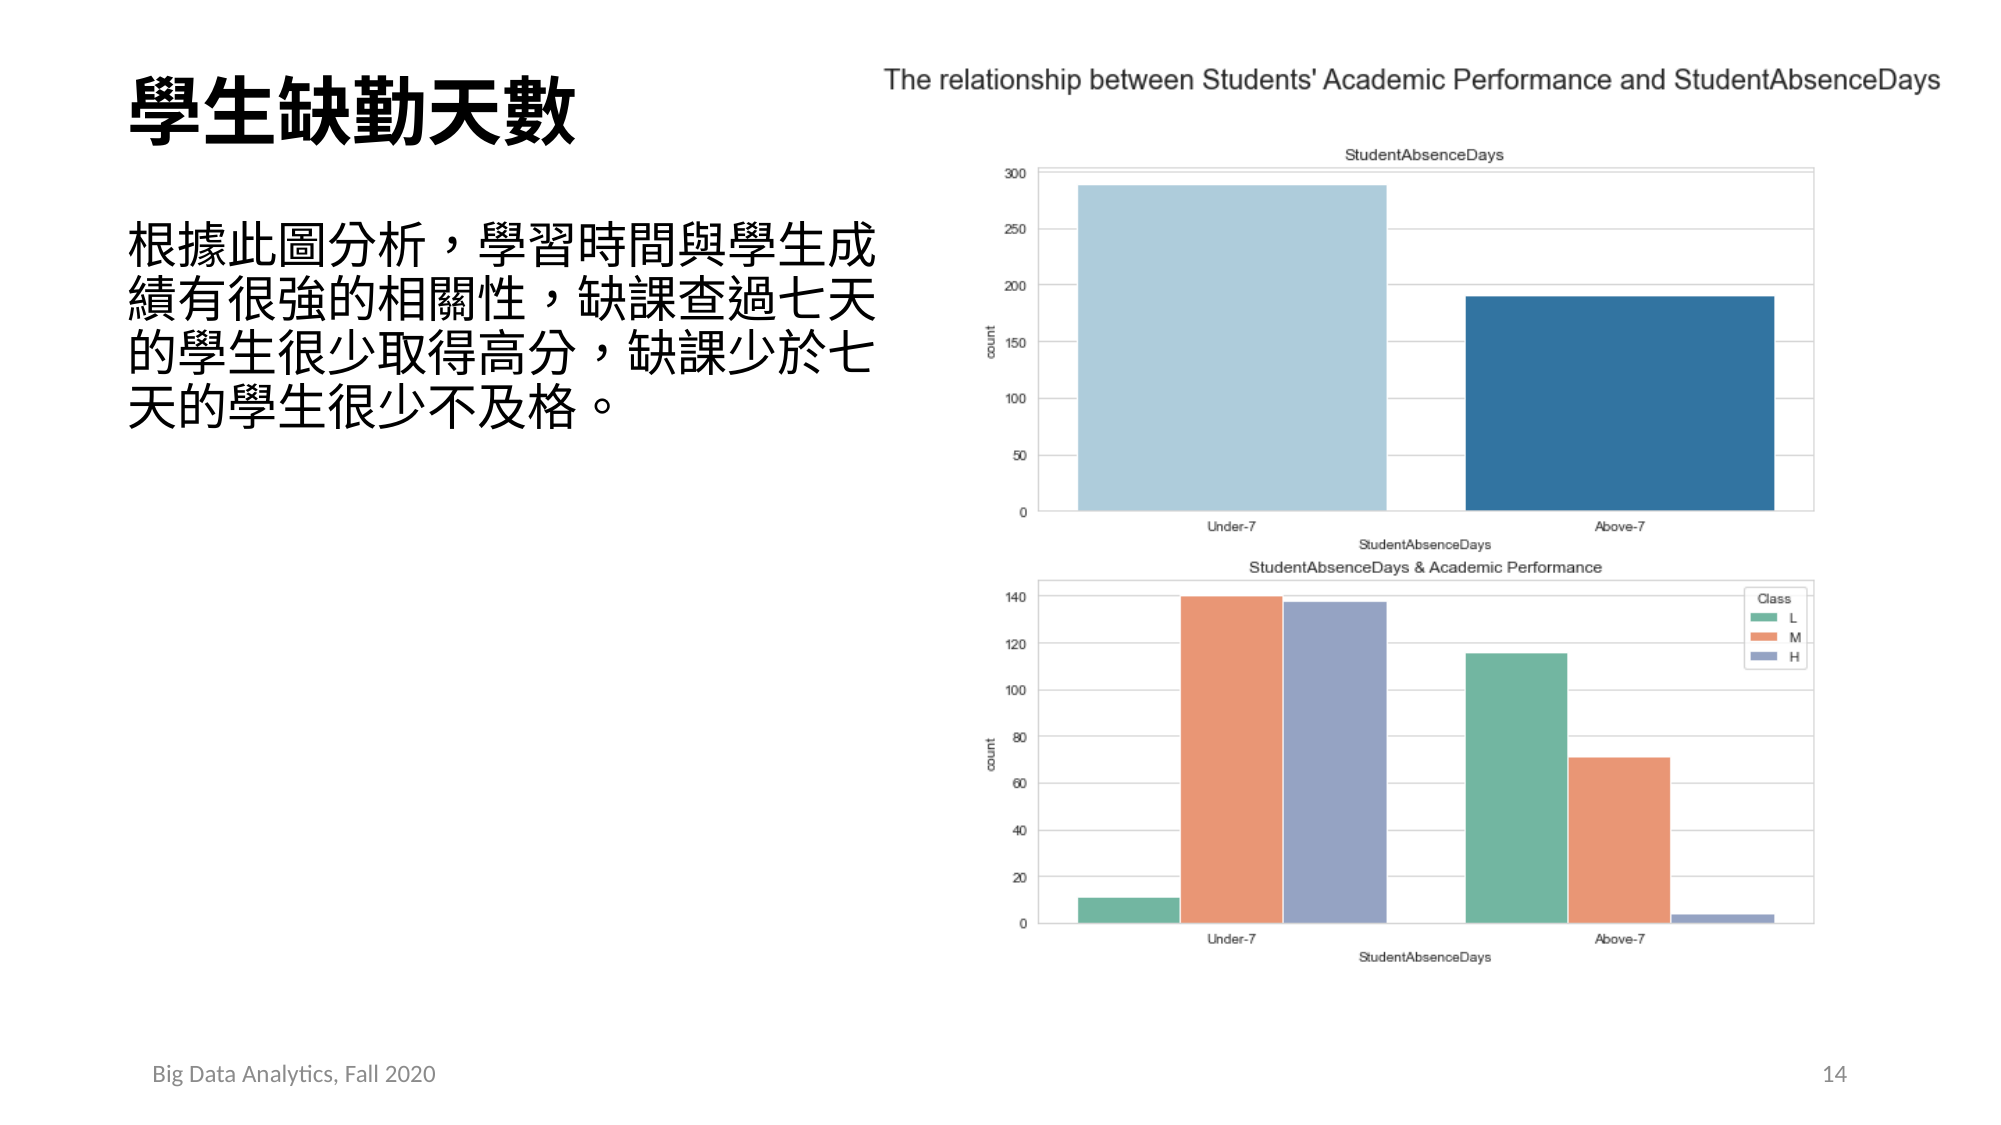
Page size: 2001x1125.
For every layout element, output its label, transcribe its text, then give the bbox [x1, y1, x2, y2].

picture [874, 59, 1951, 973]
text_box 根據此圖分析，學習時間與學生成績有很強的相關性，缺課查過七天的學生很少取得高分，缺課少於七天的學生很少不及格。 [112, 212, 874, 467]
title 學生缺勤天數 [112, 59, 685, 171]
slide_number Big Data Analytics, Fall 2020 [137, 1042, 588, 1103]
slide_number 14 [1412, 1042, 1863, 1103]
